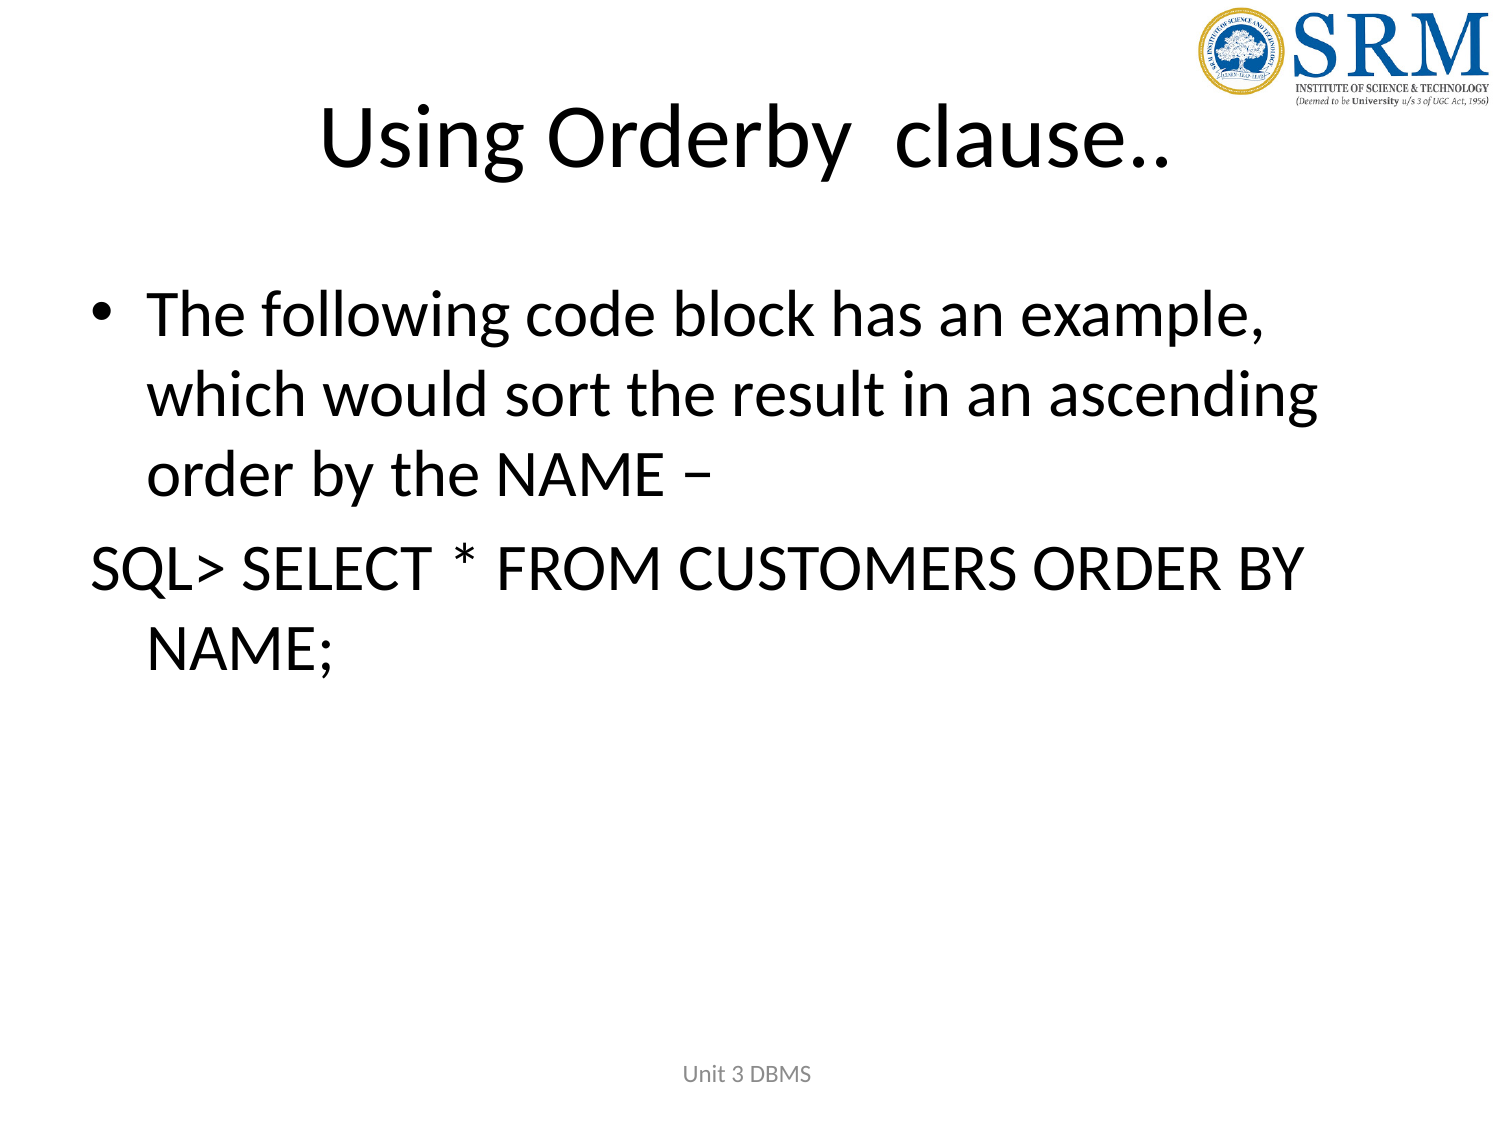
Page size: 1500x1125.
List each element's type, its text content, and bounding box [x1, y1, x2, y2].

footer Unit 3 DBMS [512, 1042, 988, 1103]
list The following code block has an example, which would sort the result in an ascending order by the NAME − SQL> SELECT * FROM CUSTOMERS ORDER BY NAME; [75, 262, 1425, 1005]
picture [1192, 6, 1495, 112]
title Using Orderby clause.. [71, 37, 1422, 225]
